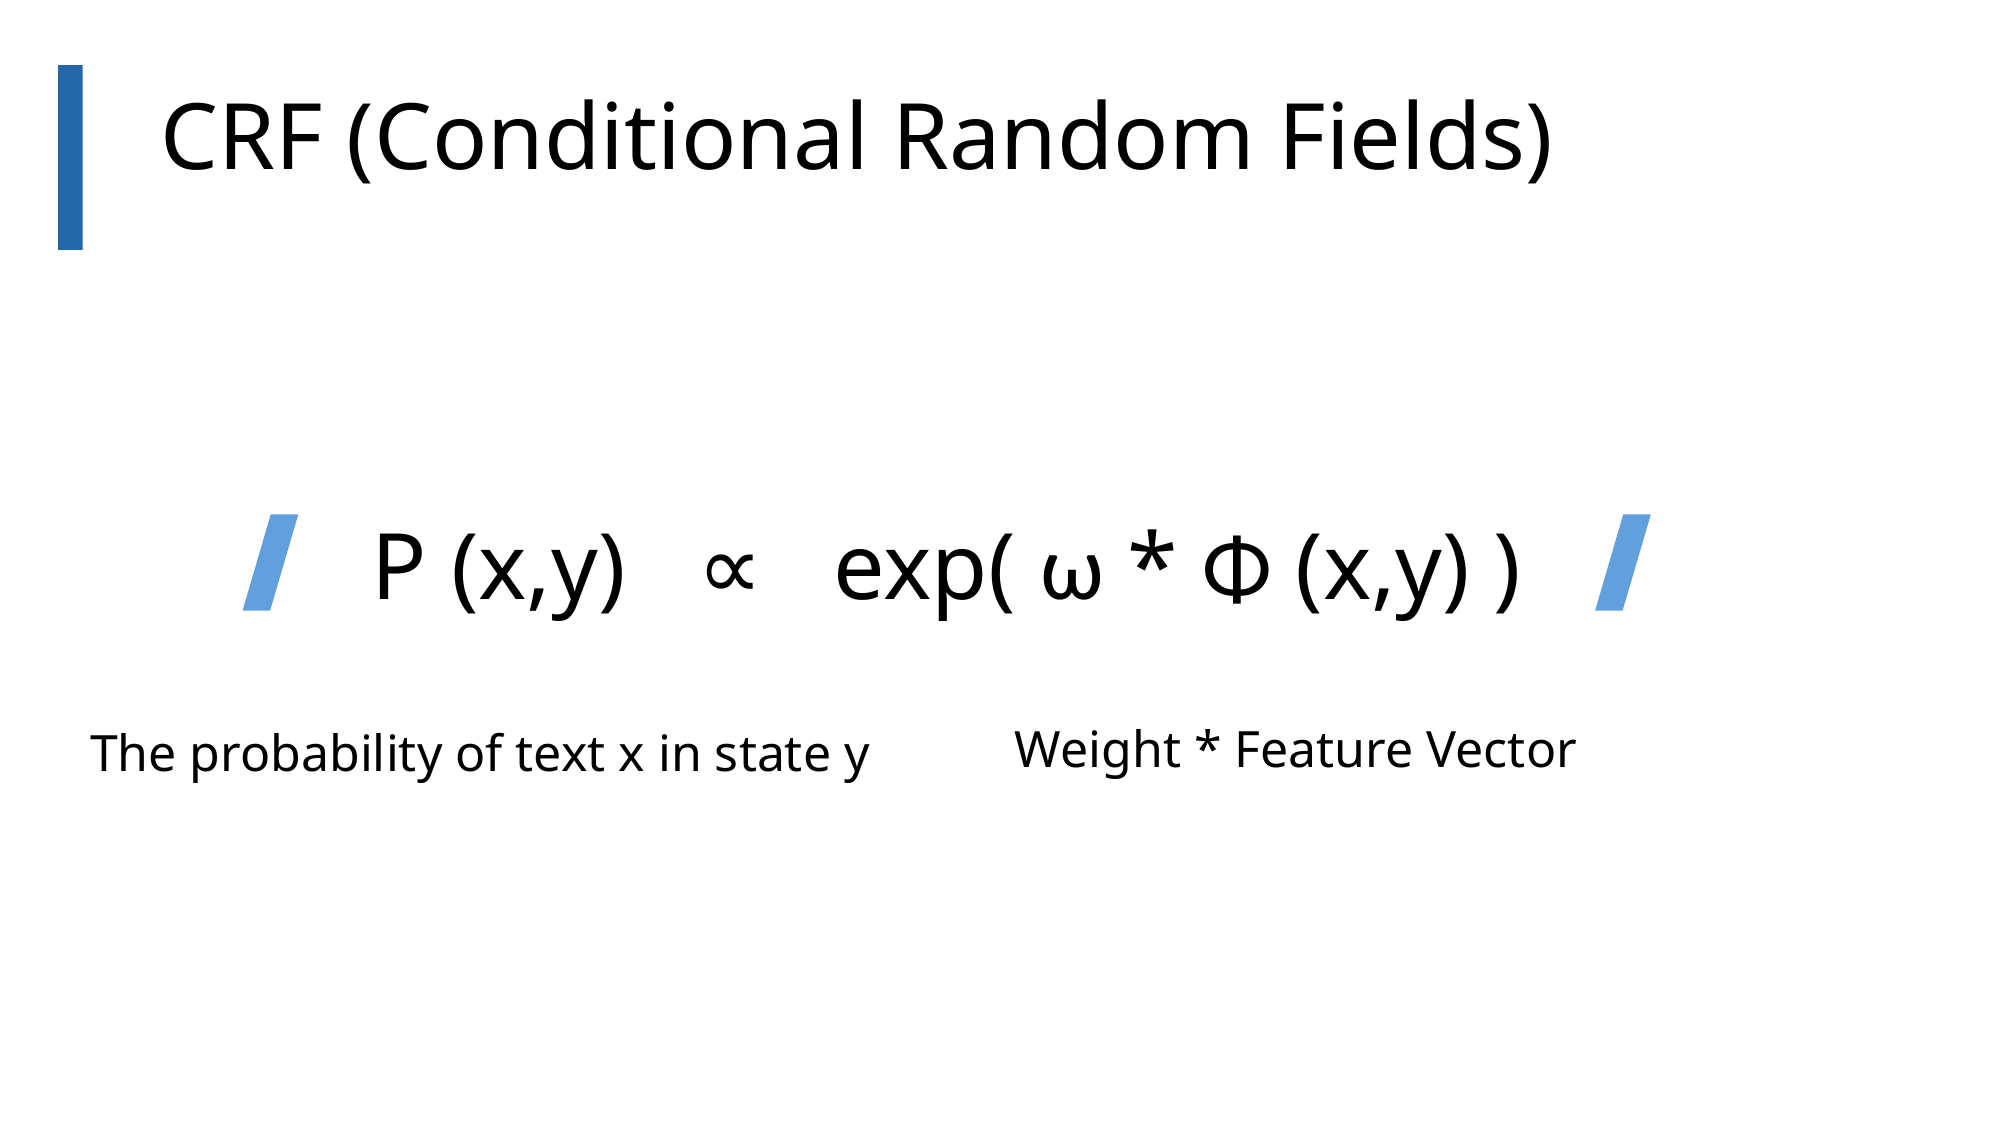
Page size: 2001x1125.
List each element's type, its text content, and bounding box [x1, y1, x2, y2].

text_box P (x,y) ∝ exp( ω * Φ (x,y) ) [329, 500, 1565, 626]
text_box [241, 513, 300, 612]
text_box The probability of text x in state y [75, 714, 885, 790]
text_box CRF (Conditional Random Fields) [145, 70, 1570, 196]
text_box [57, 64, 84, 251]
text_box Weight * Feature Vector [999, 710, 2000, 786]
text_box [1593, 513, 1653, 612]
